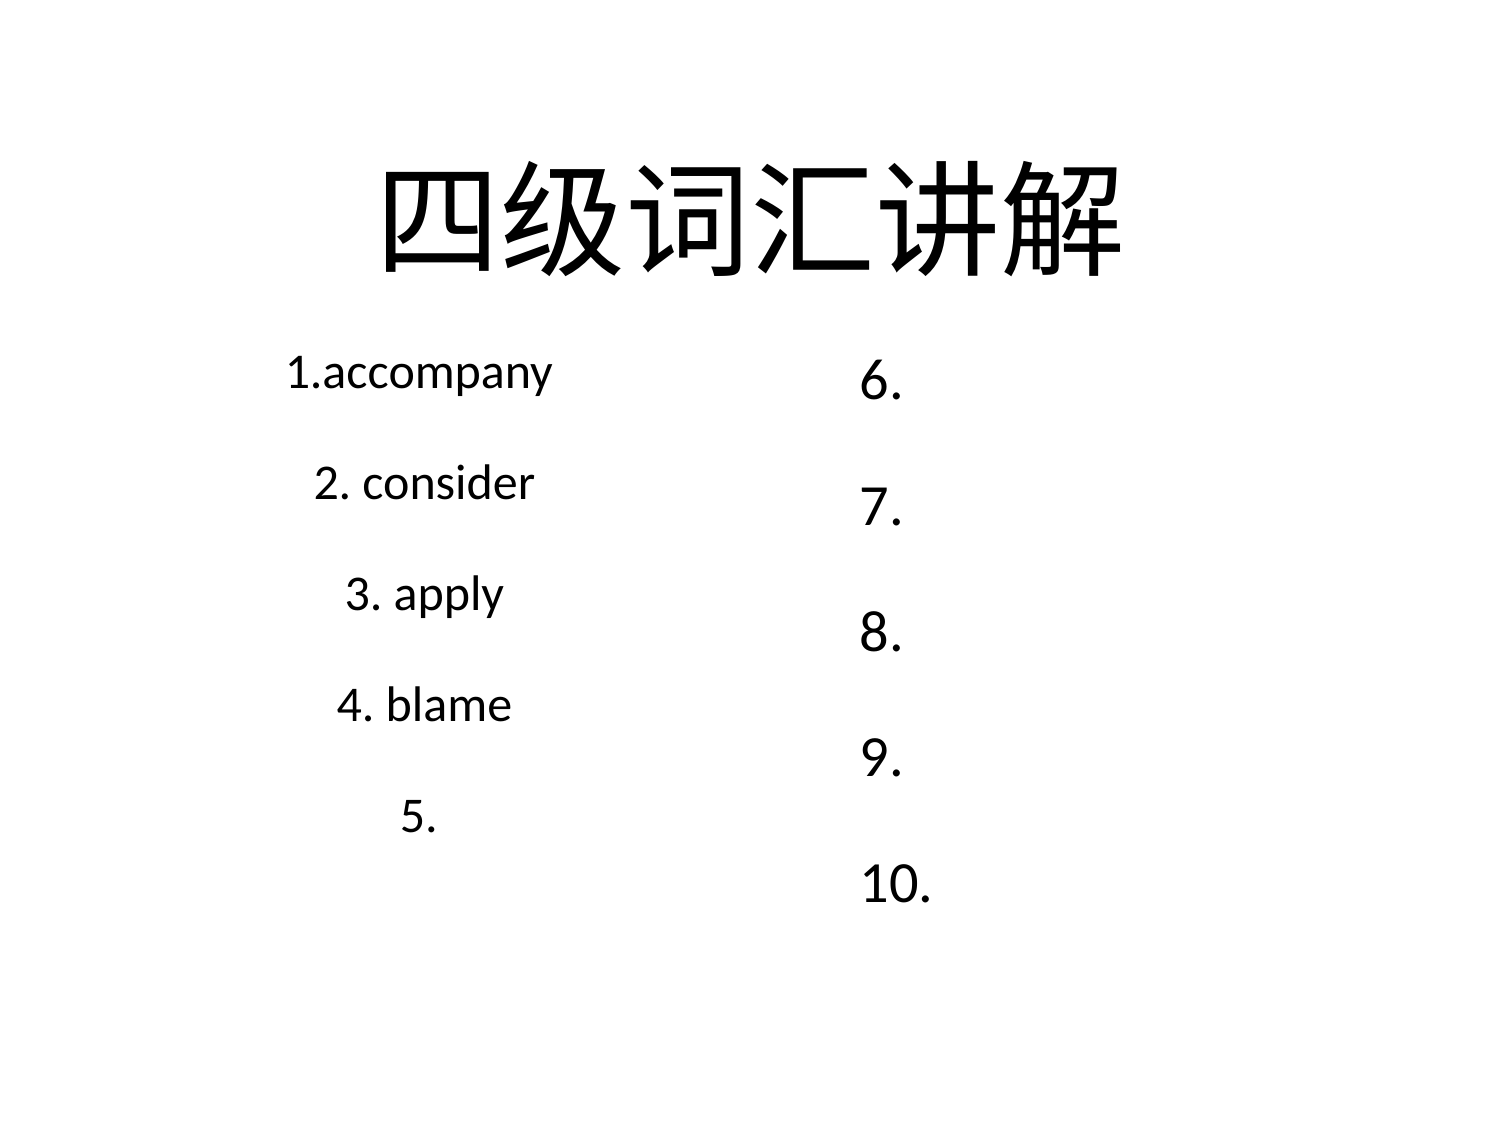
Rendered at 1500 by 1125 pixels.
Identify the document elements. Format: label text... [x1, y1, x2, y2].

title 四级词汇讲解 [112, 104, 1388, 302]
text_box 1.accompany 2. consider 3. apply 4. blame 5. [197, 301, 652, 1014]
text_box 6. 7. 8. 9. 10. [844, 299, 1397, 952]
